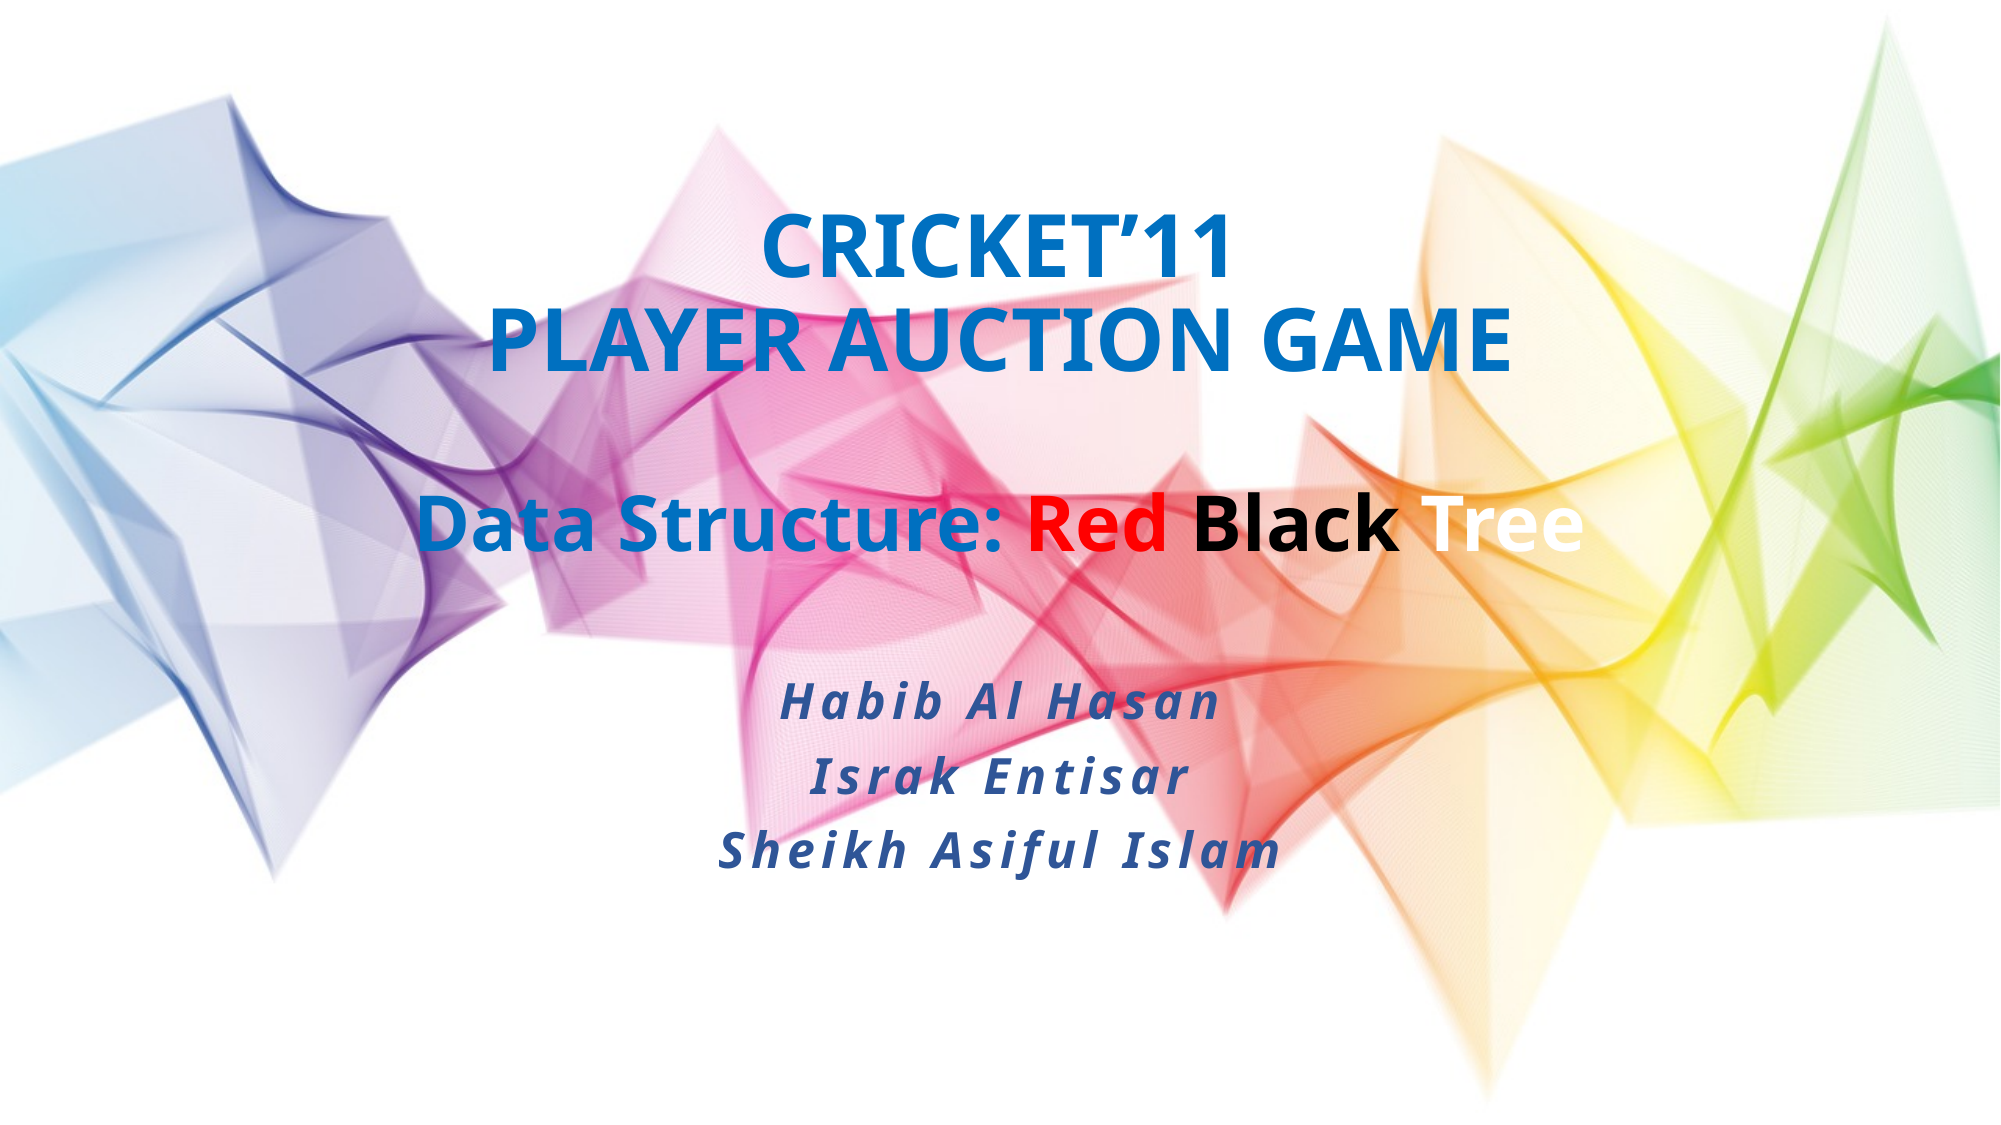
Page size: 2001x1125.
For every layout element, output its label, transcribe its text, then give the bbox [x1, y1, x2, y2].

picture [0, 0, 2001, 1125]
subtitle Habib Al Hasan Israk Entisar Sheikh Asiful Islam [249, 668, 1750, 941]
title CRICKET’11 PLAYER AUCTION GAME Data Structure: Red Black Tree [249, 184, 1750, 576]
